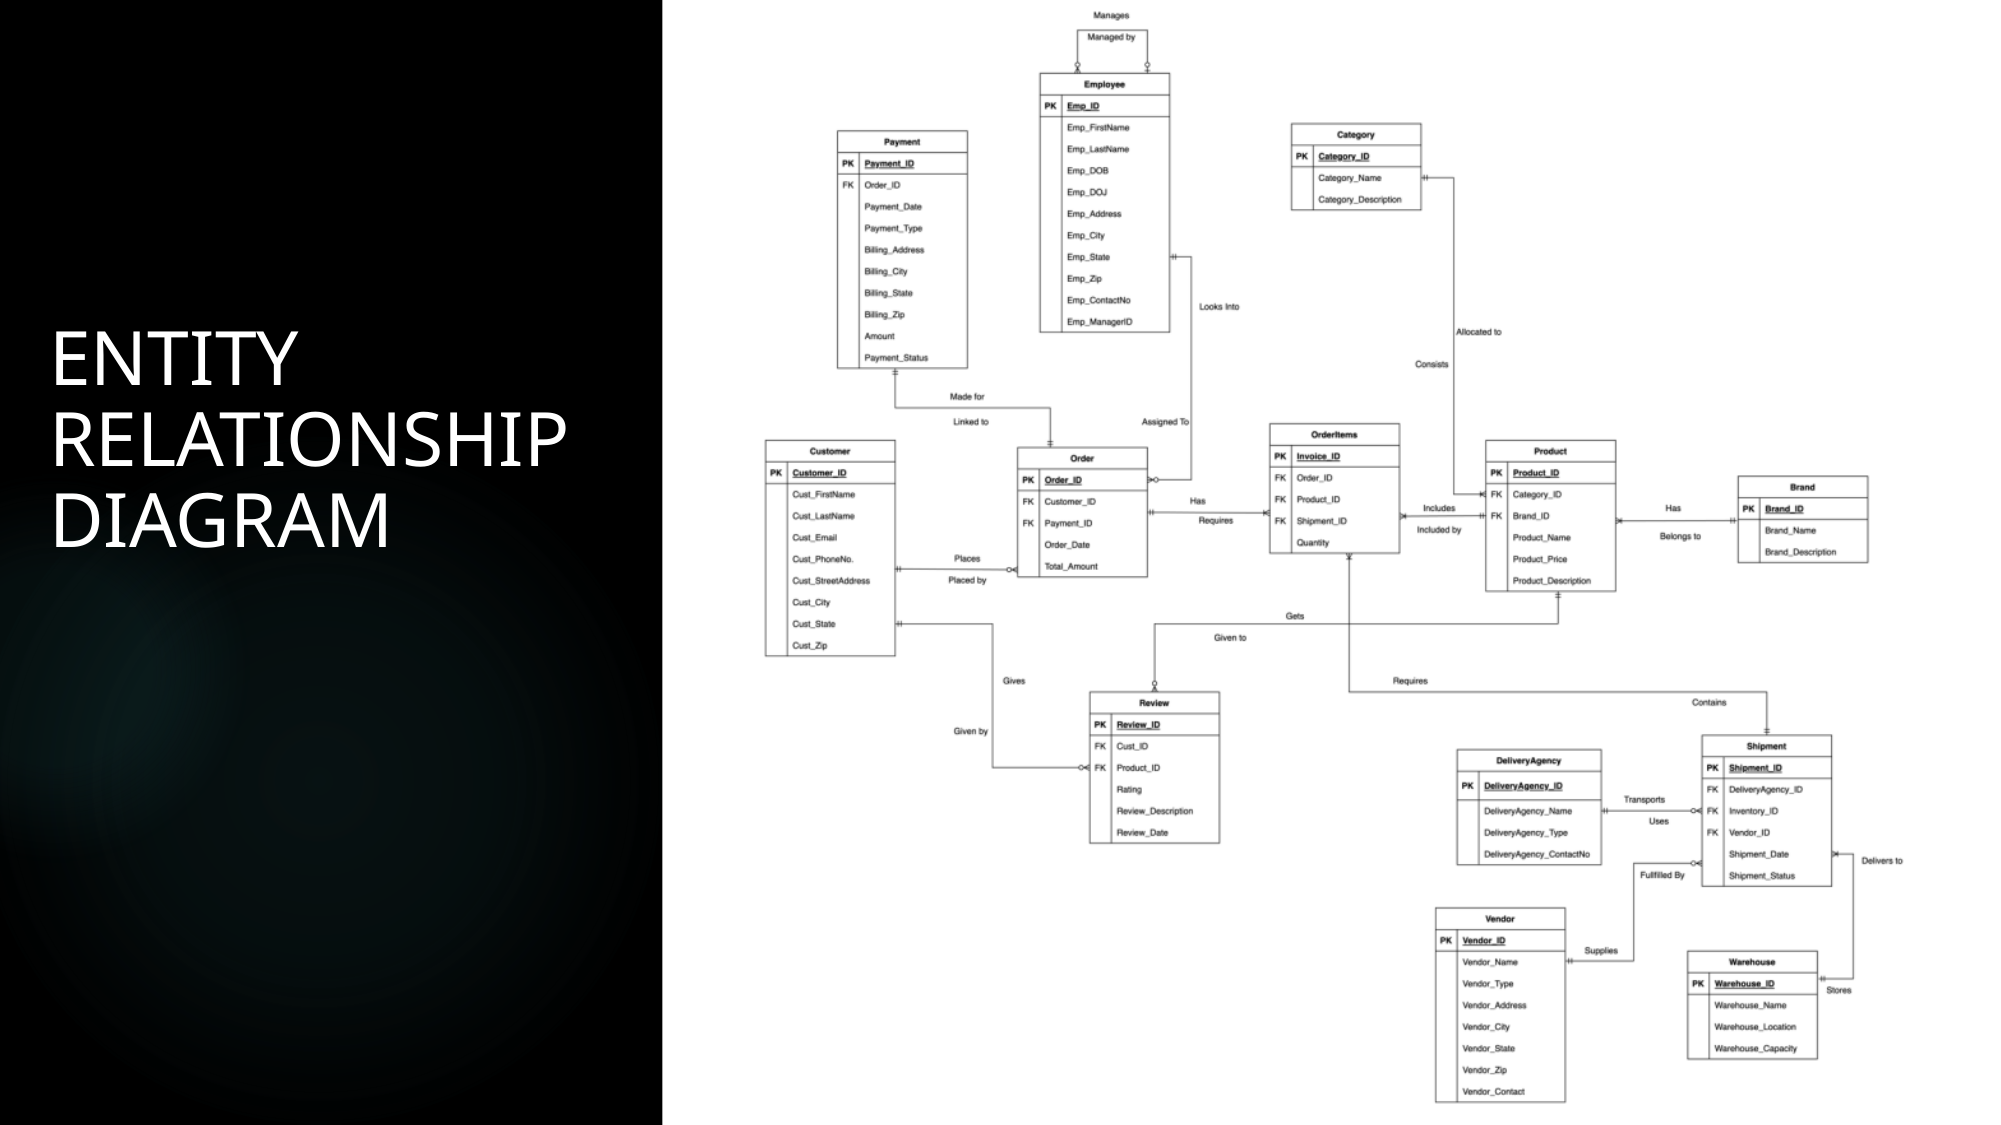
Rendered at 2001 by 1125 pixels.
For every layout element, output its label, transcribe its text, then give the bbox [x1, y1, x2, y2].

text_box ENTITY RELATIONSHIP DIAGRAM [34, 313, 627, 629]
picture [0, 0, 2001, 1125]
